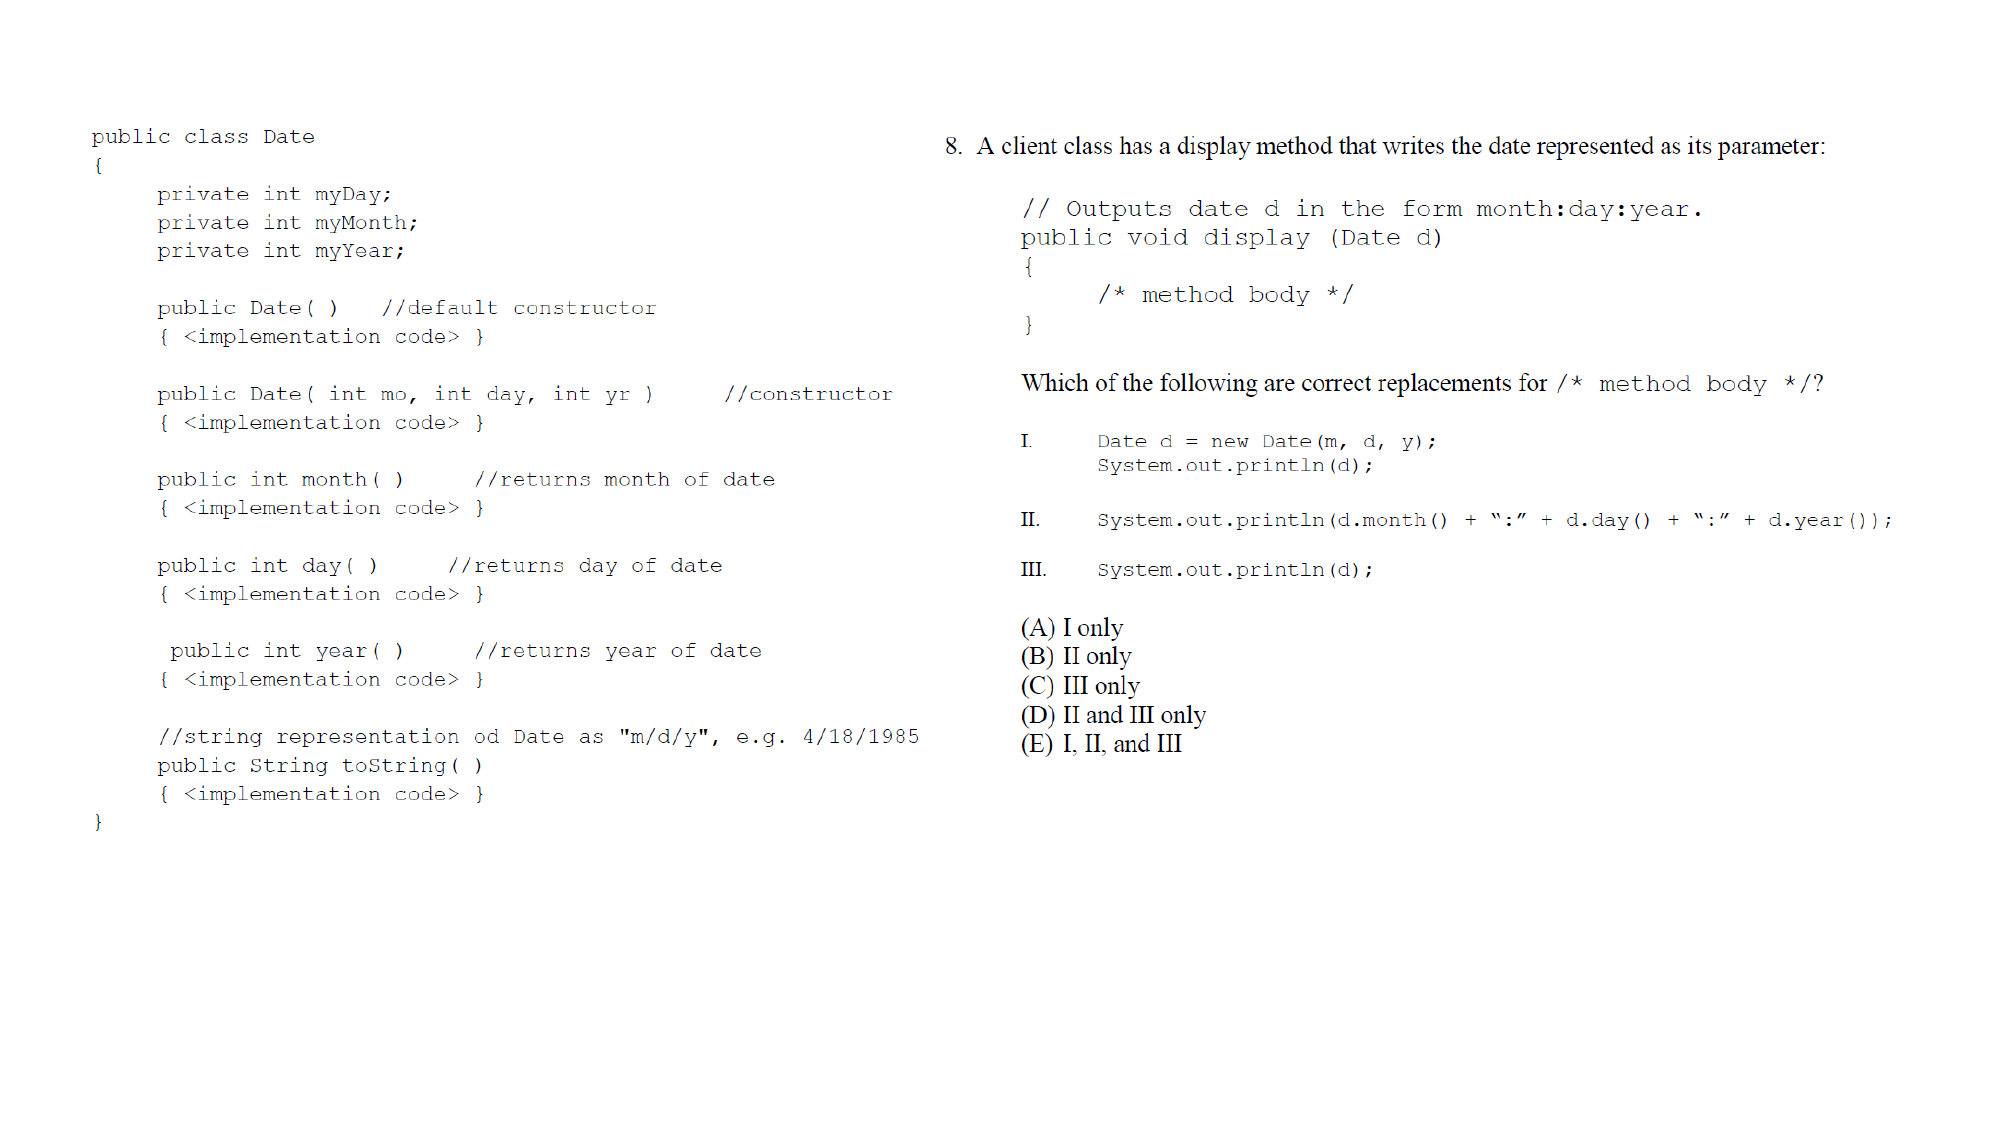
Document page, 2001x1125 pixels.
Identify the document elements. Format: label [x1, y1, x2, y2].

picture [83, 126, 1911, 839]
